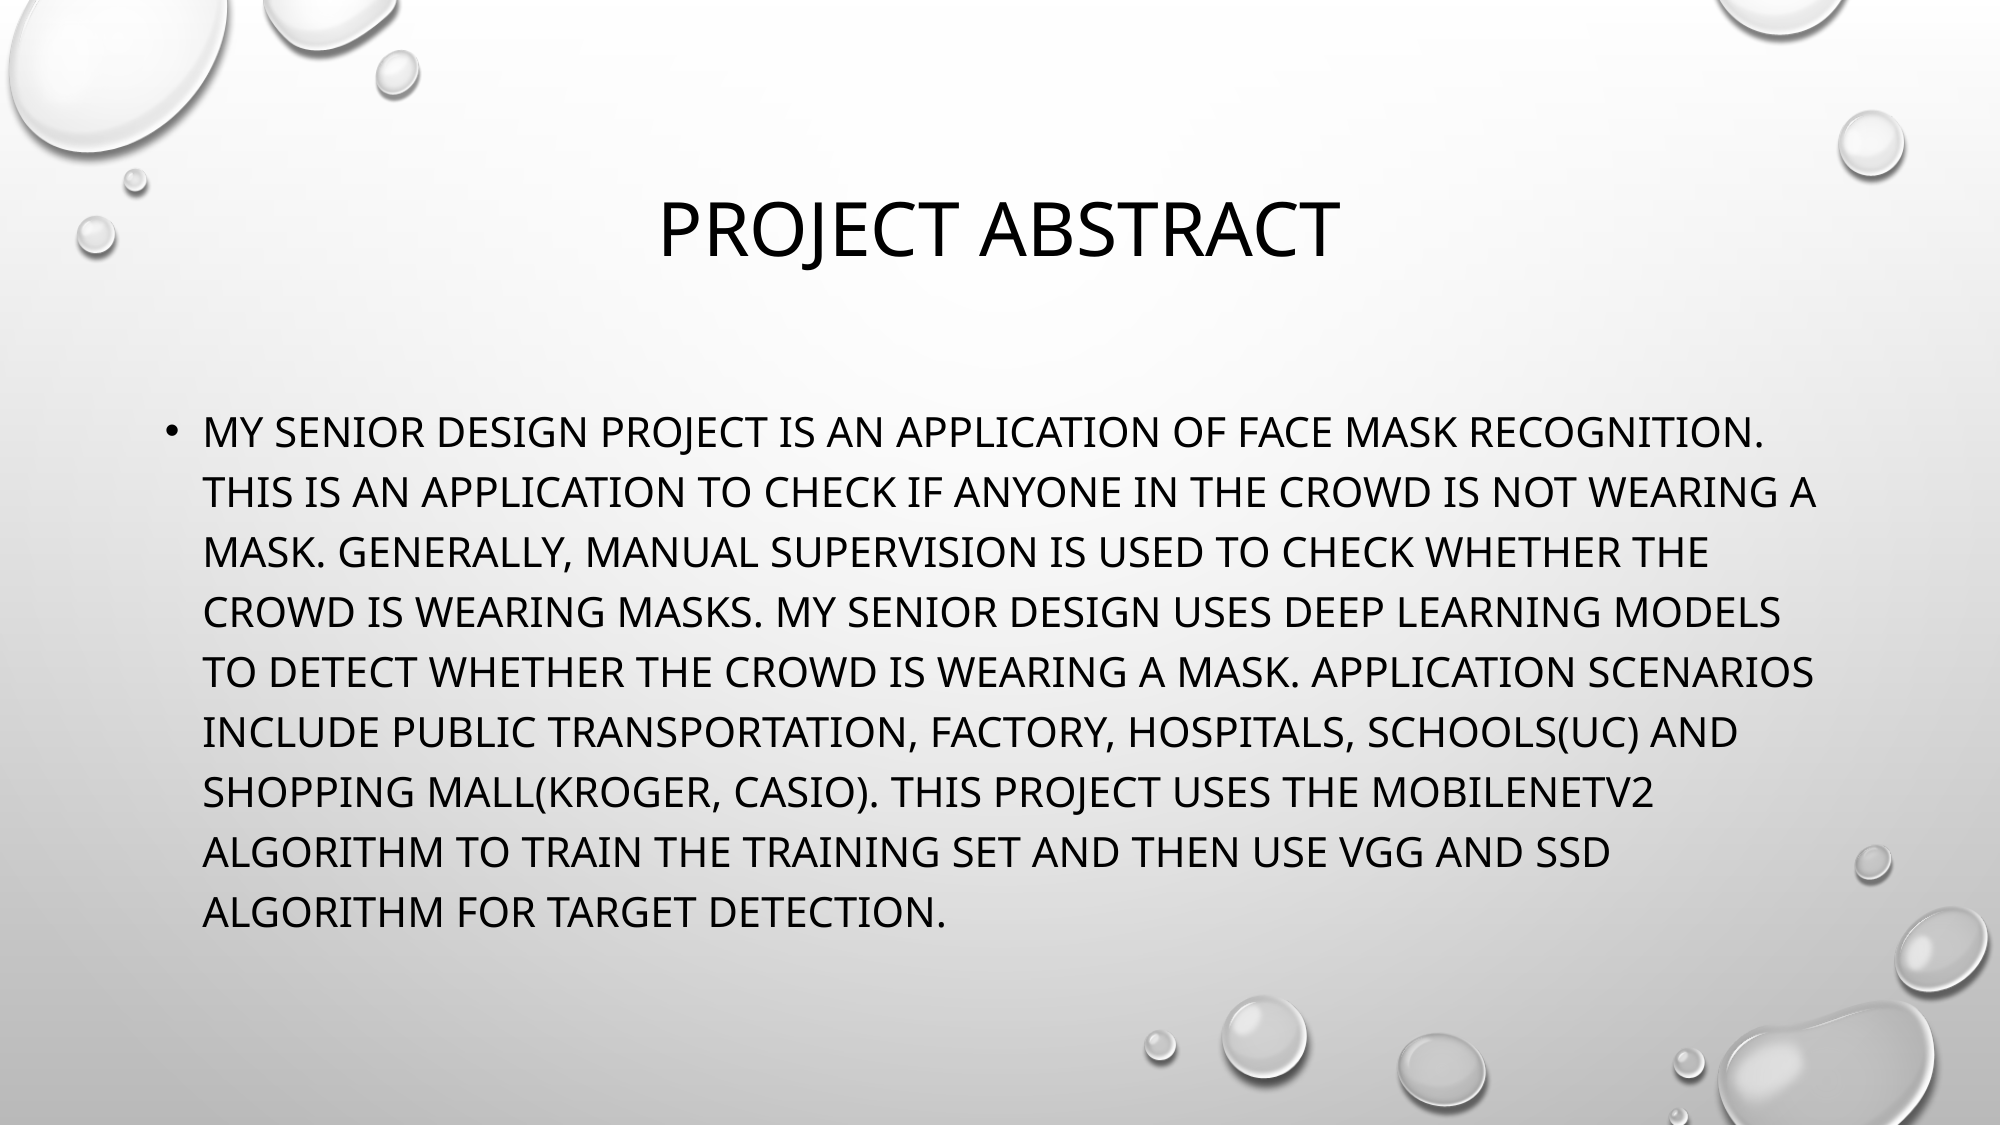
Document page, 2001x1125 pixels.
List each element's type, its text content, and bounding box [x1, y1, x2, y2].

title Project Abstract [149, 101, 1851, 364]
picture [0, 0, 2000, 1125]
list My senior design project is an application of face mask recognition. This is an application to check if anyone in the crowd is not wearing a mask. Generally, manual supervision is used to check whether the crowd is wearing masks. My senior design uses deep learning models to detect whether the crowd is wearing a mask. Application scenarios include public transportation, factory, hospitals, schools(UC) and shopping mall(kroger, casio). This project uses the MobileNetV2 algorithm to train the training set and then use VGG and SSD algorithm for target detection. [149, 388, 1850, 950]
